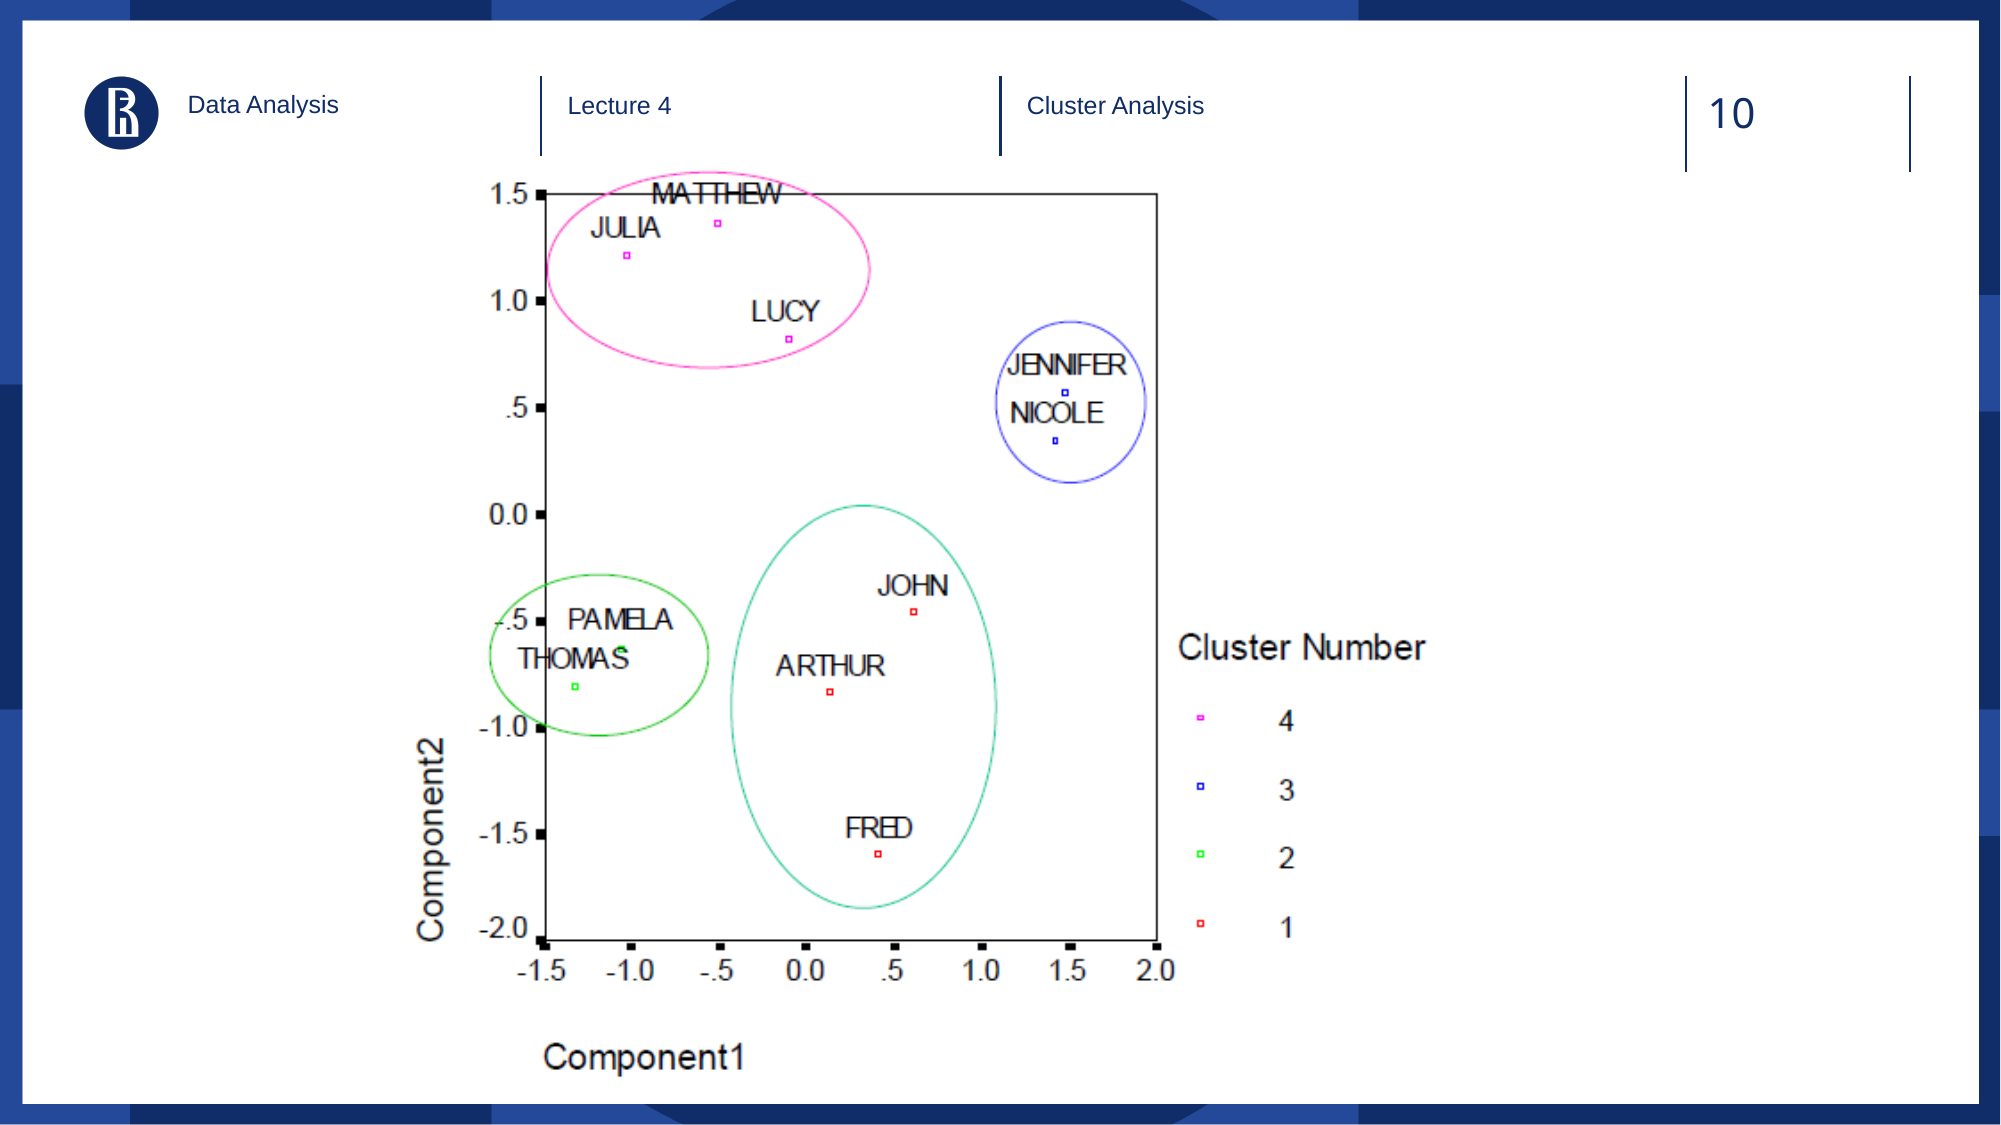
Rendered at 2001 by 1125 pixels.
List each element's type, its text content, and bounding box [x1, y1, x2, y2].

list Data Analysis [187, 88, 520, 157]
list Lecture 4 [567, 90, 907, 156]
list Cluster Analysis [1026, 90, 1367, 156]
picture [0, 0, 2001, 1125]
